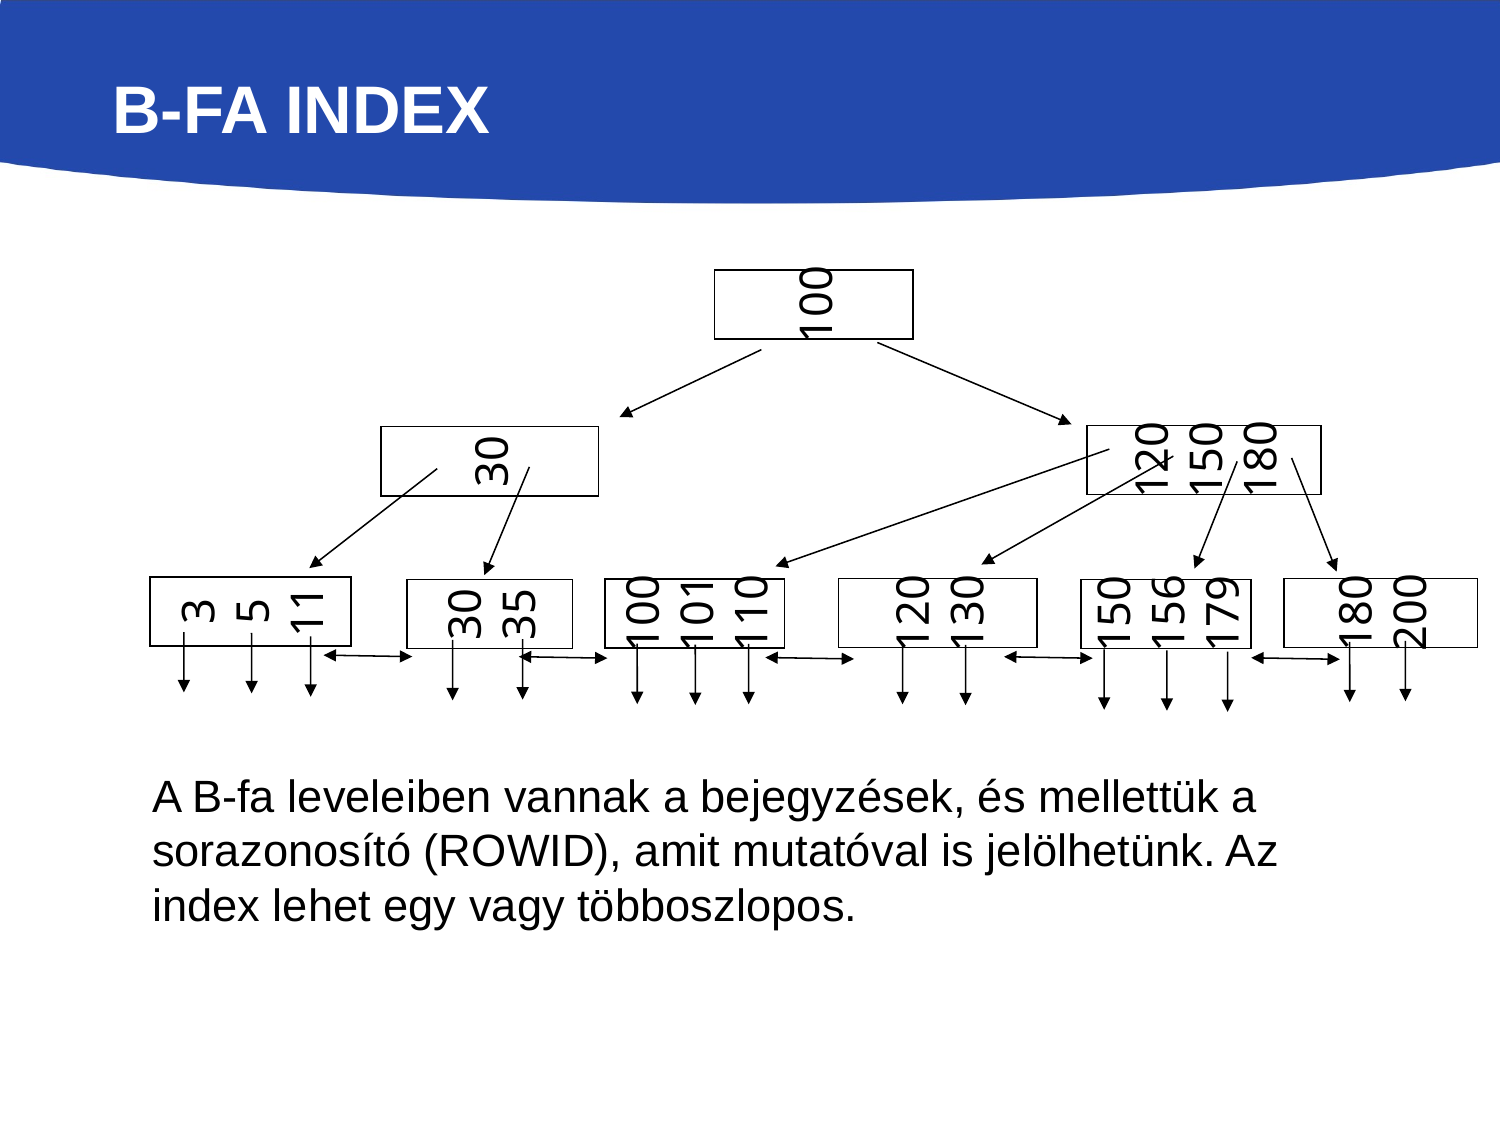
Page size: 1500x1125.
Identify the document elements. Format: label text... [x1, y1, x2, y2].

text_box [1399, 640, 1412, 702]
text_box A B-fa leveleiben vannak a bejegyzések, és mellettük a sorazonosító (ROWID), amit mutatóval is jelölhetünk. Az index lehet egy vagy többoszlopos. [138, 760, 1373, 937]
text_box [631, 643, 644, 705]
text_box 100 [714, 270, 914, 340]
text_box [516, 659, 529, 700]
text_box [619, 349, 762, 418]
text_box [1004, 650, 1093, 665]
text_box [896, 643, 909, 705]
text_box [1291, 457, 1338, 572]
text_box 3 5 11 [150, 577, 351, 647]
text_box [981, 456, 1174, 565]
picture [0, 0, 1500, 1125]
text_box [959, 644, 972, 706]
text_box [1160, 650, 1174, 711]
text_box 100 101 110 [605, 579, 785, 649]
text_box [323, 649, 413, 663]
text_box [309, 468, 438, 569]
text_box [1193, 461, 1238, 569]
text_box [742, 643, 755, 705]
text_box [304, 636, 317, 697]
title B-fa index [97, 35, 1328, 177]
text_box [245, 632, 258, 694]
text_box [446, 639, 459, 701]
text_box 120 150 180 [1086, 425, 1321, 495]
text_box [483, 466, 530, 576]
text_box 150 156 179 [1081, 579, 1252, 649]
text_box [518, 650, 608, 665]
text_box 180 200 [1283, 578, 1478, 648]
text_box [177, 632, 191, 693]
text_box [765, 651, 855, 665]
text_box [1221, 651, 1234, 712]
text_box [1343, 641, 1356, 703]
text_box [775, 449, 1110, 569]
text_box [877, 342, 1072, 426]
text_box [689, 644, 702, 706]
text_box 30 35 [407, 579, 573, 649]
text_box 120 130 [838, 578, 1038, 648]
text_box [1251, 651, 1340, 666]
text_box [1097, 649, 1111, 710]
text_box 30 [380, 426, 599, 496]
